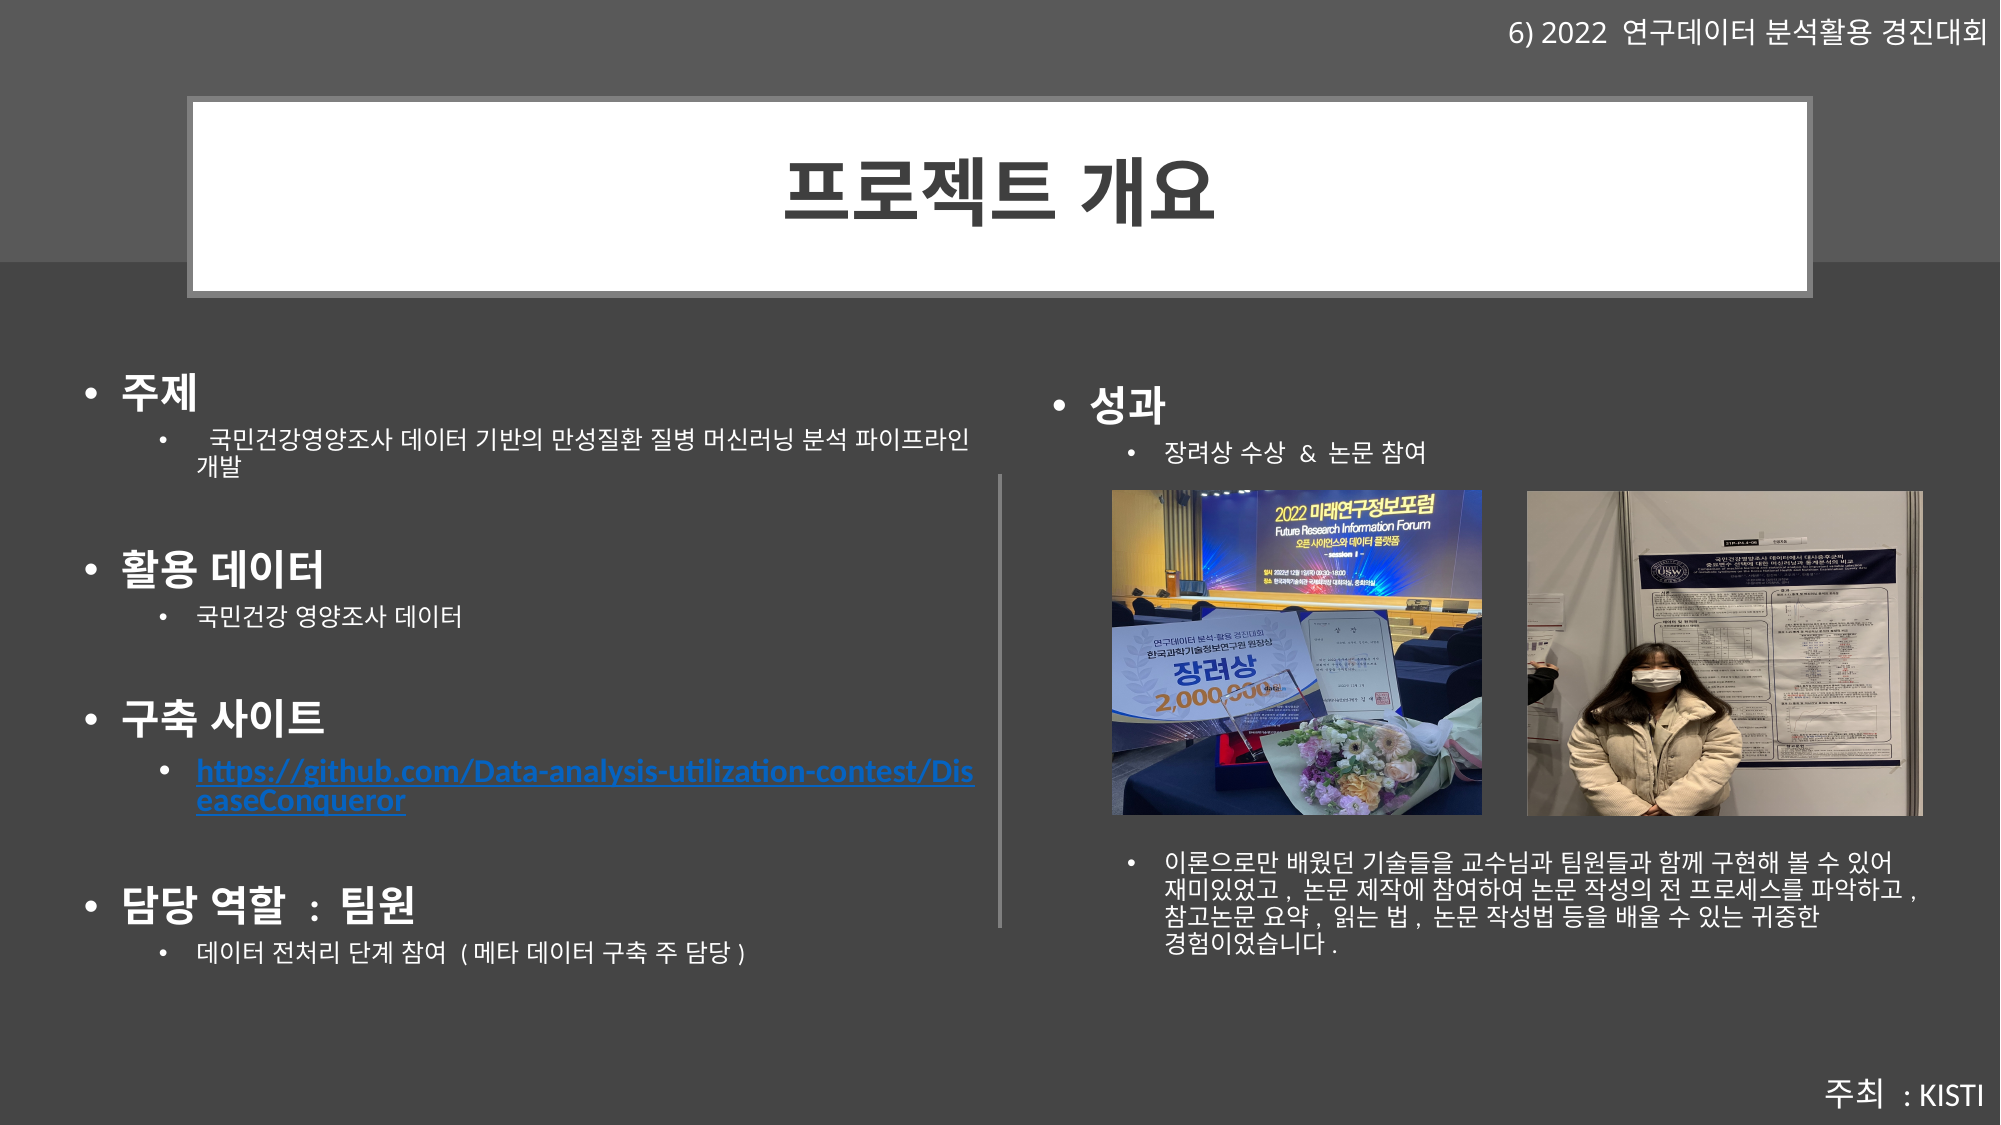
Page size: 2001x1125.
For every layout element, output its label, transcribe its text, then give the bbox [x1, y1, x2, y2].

text_box [0, 0, 2000, 263]
picture [1528, 455, 1923, 852]
text_box 6) 2022 연구데이터 분석활용 경진대회 [1493, 0, 2000, 88]
text_box 성과 장려상 수상 & 논문 참여 이론으로만 배웠던 기술들을 교수님과 팀원들과 함께 구현해 볼 수 있어 재미있었고, 논문 제작에 참여하여 논문 작성의 전 프로세스를 파악하고, 참고논문 요약, 읽는 법, 논문 작성법 등을 배울 수 있는 귀중한 경험이었습니다. [1037, 316, 1969, 989]
text_box 프로젝트 개요 [190, 98, 1810, 295]
picture [1112, 490, 1482, 815]
text_box 주제 국민건강영양조사 데이터 기반의 만성질환 질병 머신러닝 분석 파이프라인 개발 활용 데이터 국민건강 영양조사 데이터 구축 사이트 https://github.com/Data-analysis-utilization-contest/DiseaseConqueror 담당 역할 : 팀원 데이터 전처리 단계 참여 (메타 데이터 구축 주 담당) [68, 365, 1000, 1068]
text_box 주최 : KISTI [1809, 1069, 2000, 1125]
